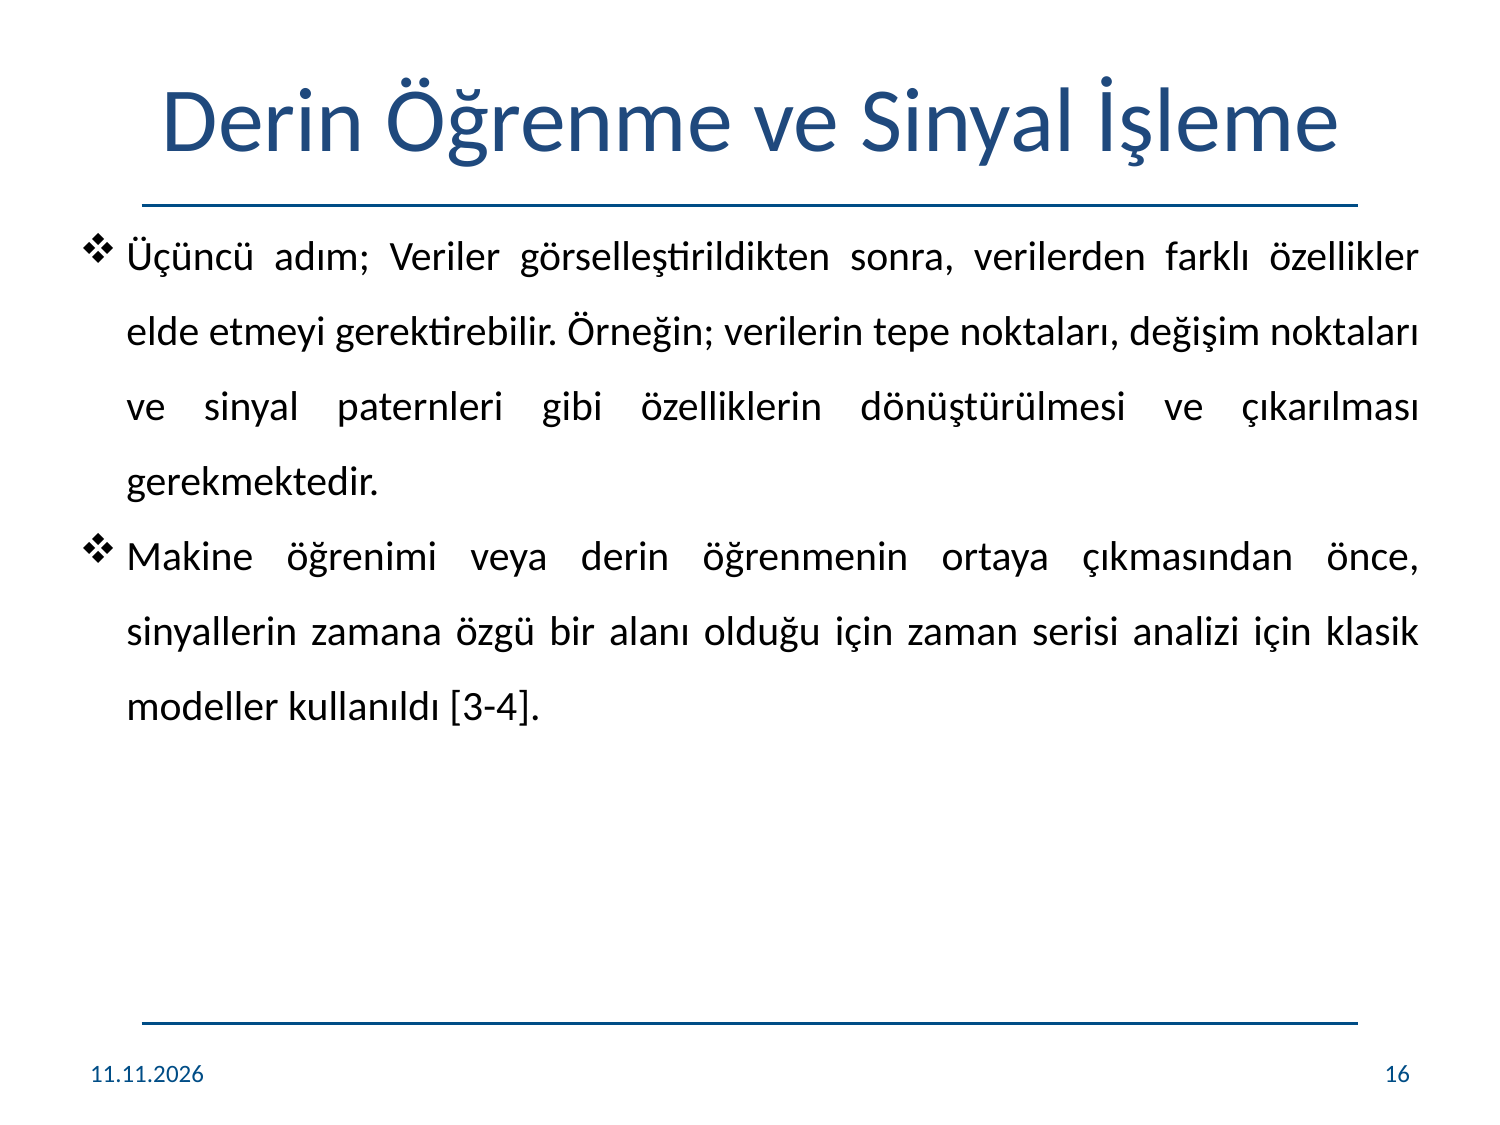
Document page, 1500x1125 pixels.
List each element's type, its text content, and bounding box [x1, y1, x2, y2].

title Derin Öğrenme ve Sinyal İşleme [76, 20, 1427, 196]
text_box Üçüncü adım; Veriler görselleştirildikten sonra, verilerden farklı özellikler elde etmeyi gerektirebilir. Örneğin; verilerin tepe noktaları, değişim noktaları ve sinyal paternleri gibi özelliklerin dönüştürülmesi ve çıkarılması gerekmektedir. Makine öğrenimi veya derin öğrenmenin ortaya çıkmasından önce, sinyallerin zamana özgü bir alanı olduğu için zaman serisi analizi için klasik modeller kullanıldı [3-4]. [64, 196, 1436, 736]
slide_number 16 [1074, 1042, 1425, 1103]
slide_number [75, 1042, 425, 1103]
